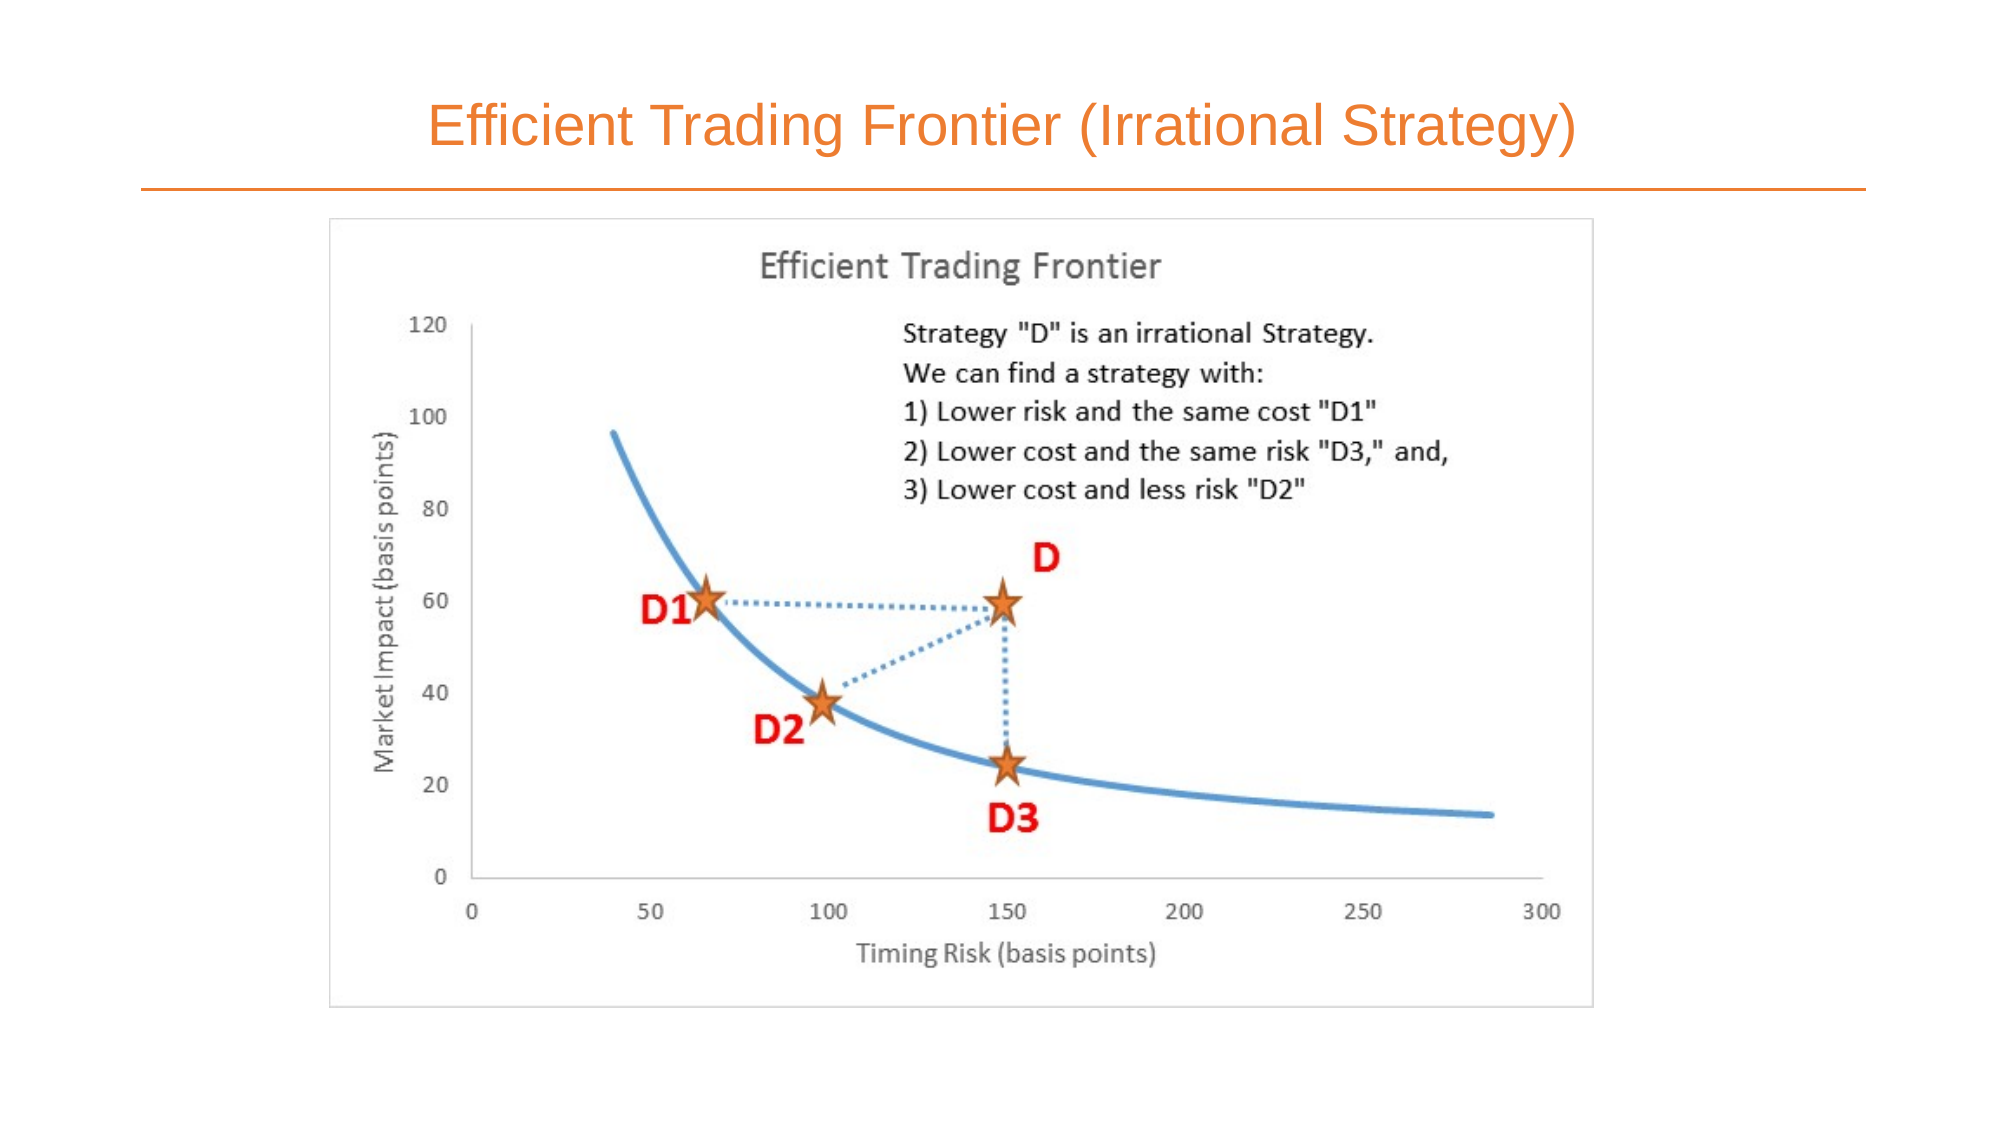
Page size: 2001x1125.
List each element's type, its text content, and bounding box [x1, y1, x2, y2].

list Efficient Trading Frontier (Irrational Strategy) [141, 87, 1867, 173]
picture [329, 218, 1594, 1008]
